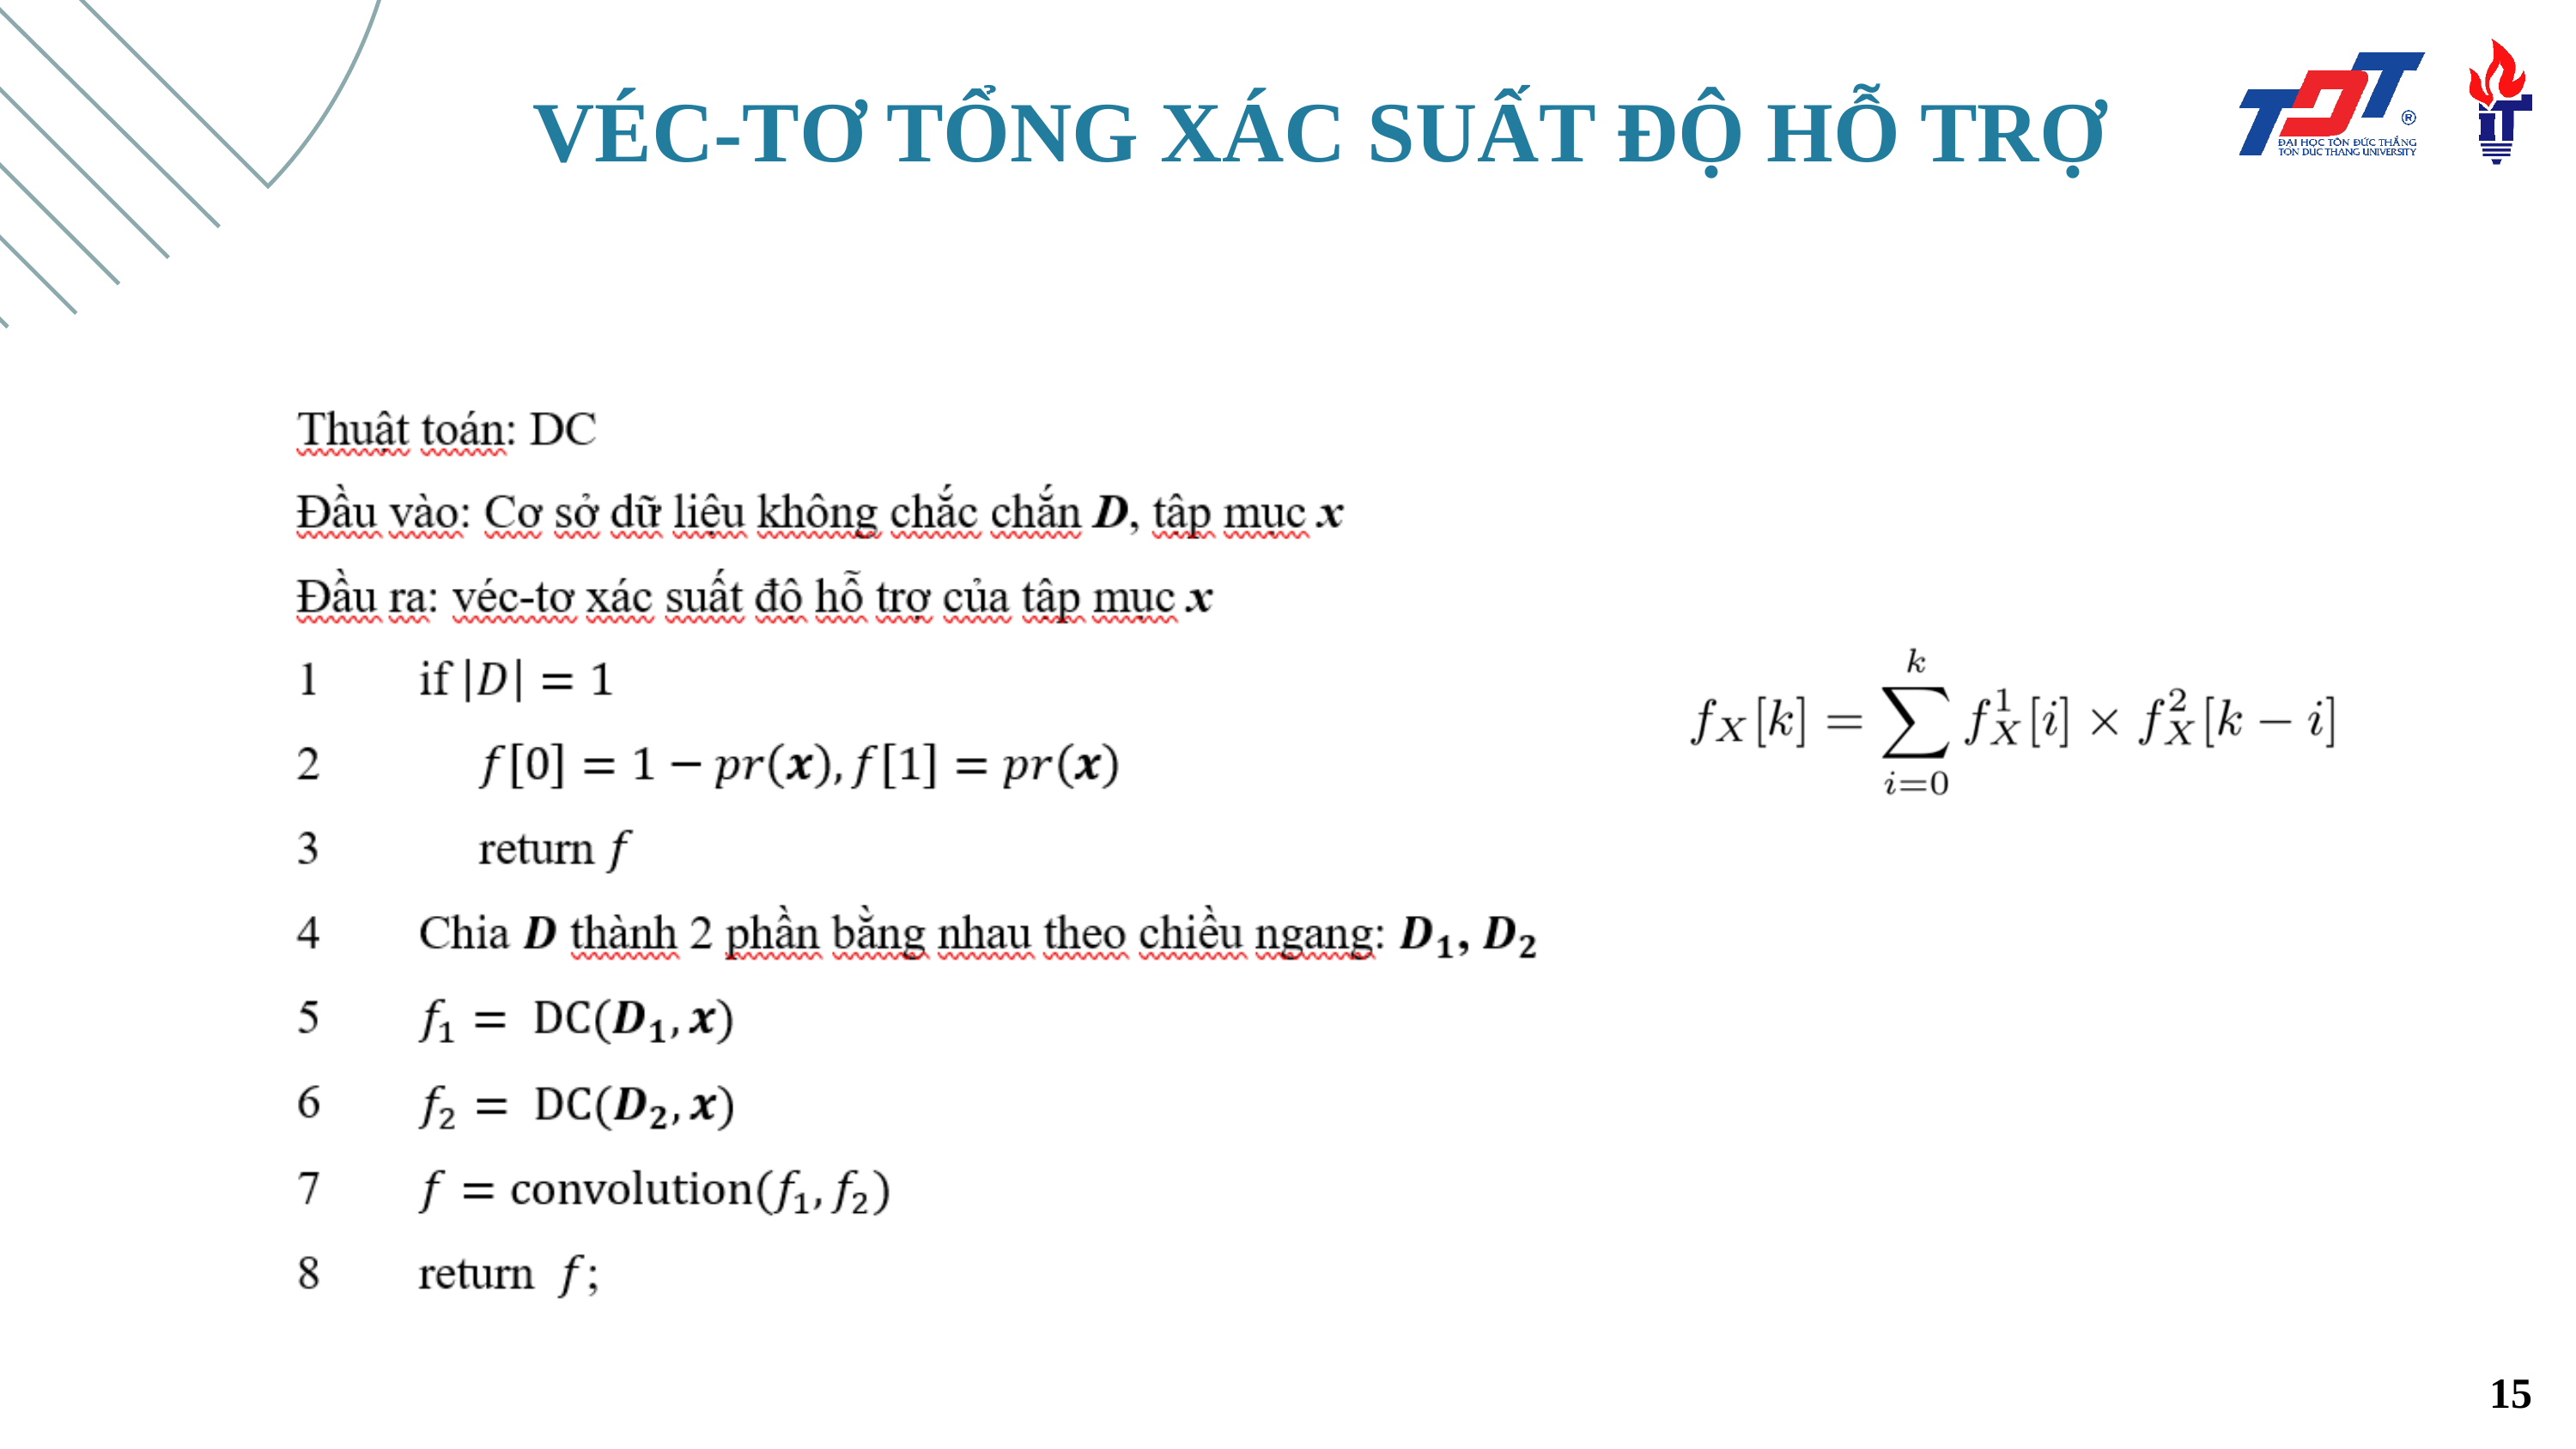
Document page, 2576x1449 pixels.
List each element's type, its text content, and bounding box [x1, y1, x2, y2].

text_box 15 [2245, 1365, 2546, 1417]
picture [2238, 51, 2426, 76]
text_box VÉC-TƠ TỔNG XÁC SUẤT ĐỘ HỖ TRỢ [0, 76, 2576, 179]
picture [2468, 37, 2533, 76]
picture [258, 370, 2408, 1322]
